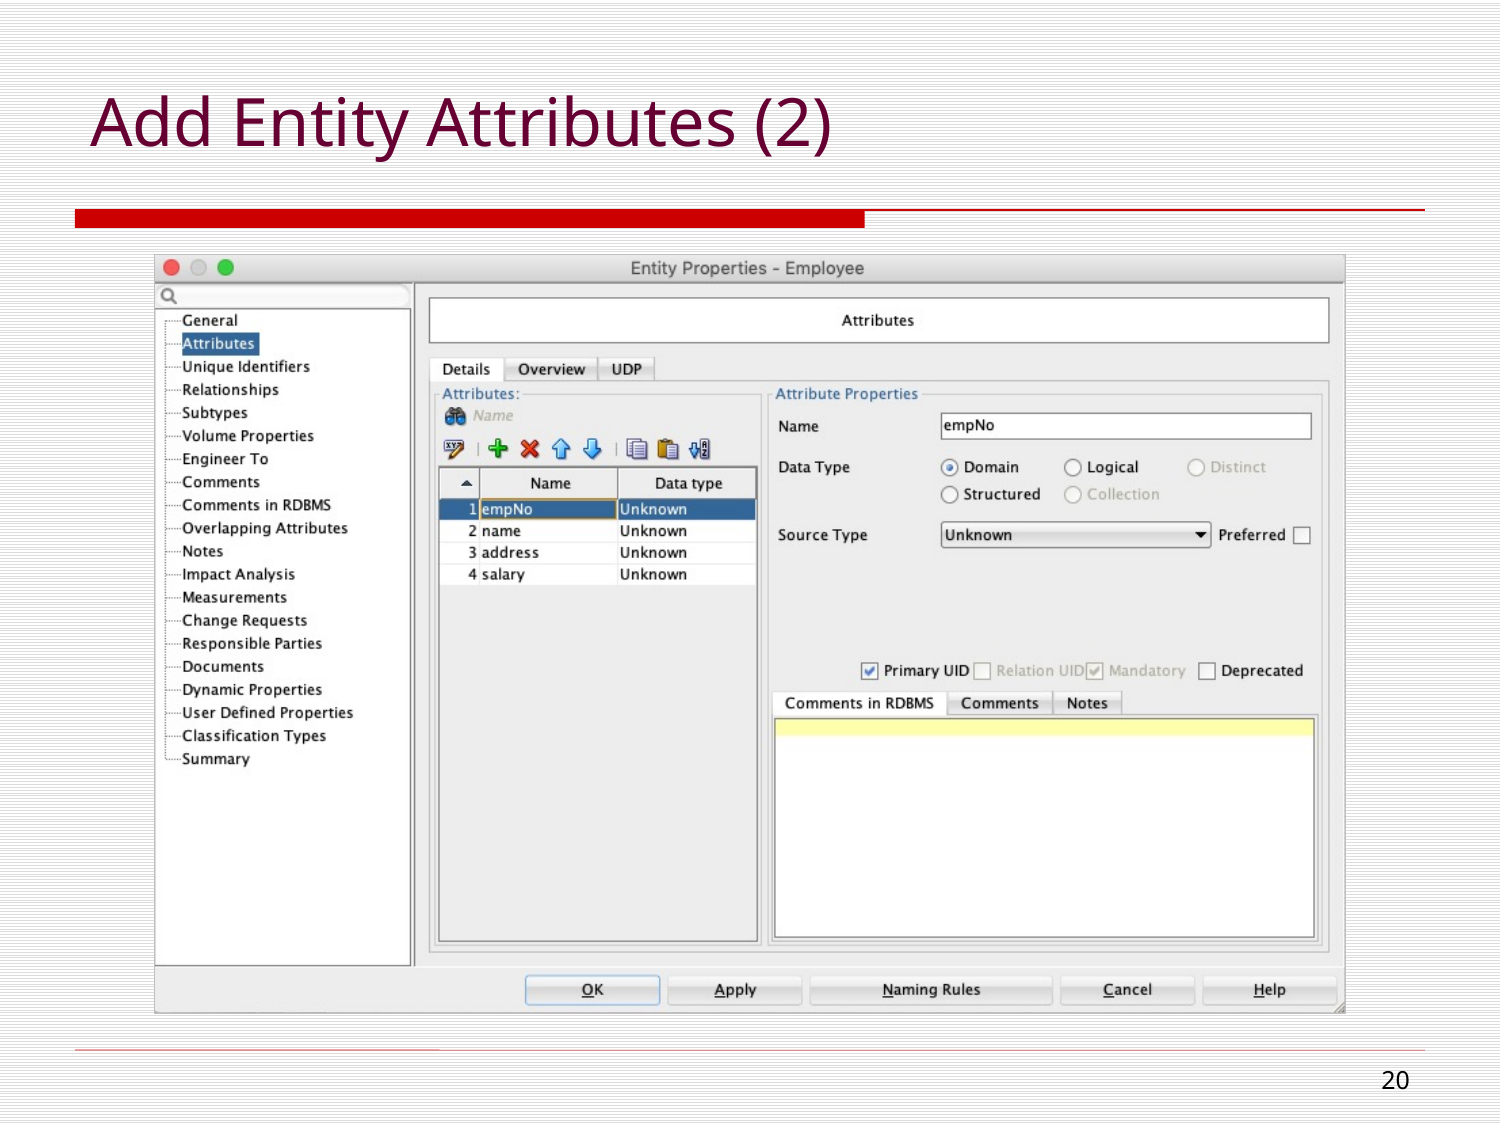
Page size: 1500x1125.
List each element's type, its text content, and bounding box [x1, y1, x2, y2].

slide_number 19 [1100, 1062, 1425, 1100]
title Add Entity Attributes (2) [75, 45, 1425, 195]
picture [153, 254, 1347, 1014]
